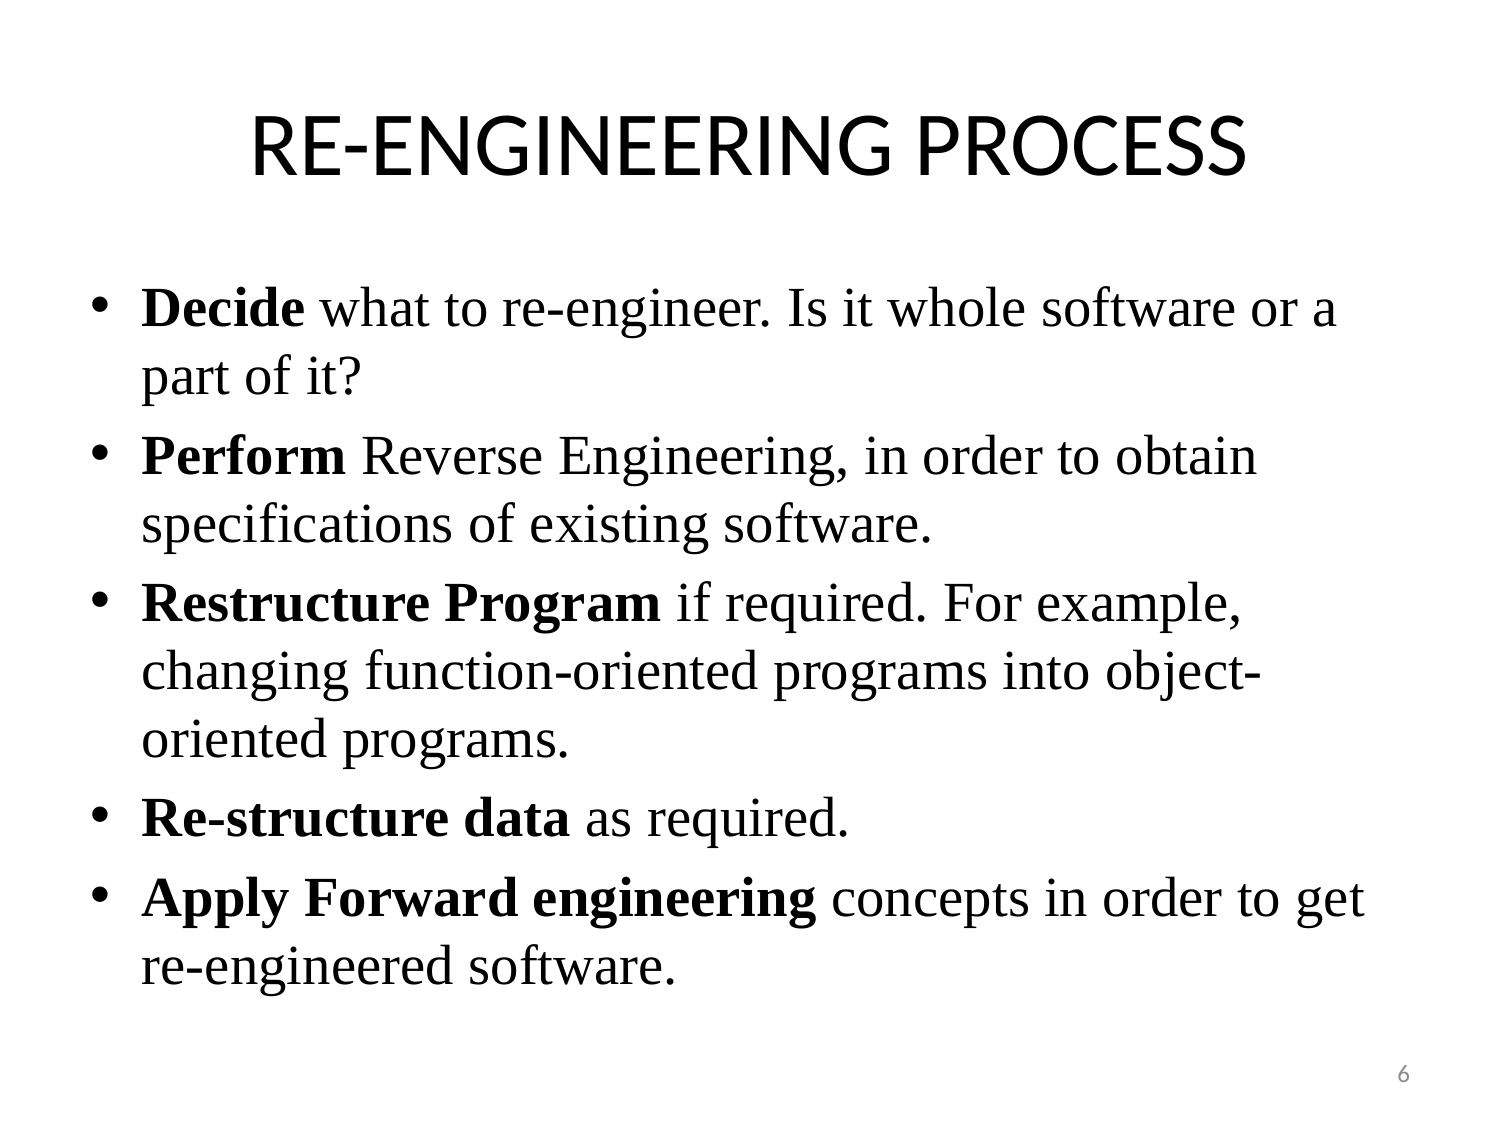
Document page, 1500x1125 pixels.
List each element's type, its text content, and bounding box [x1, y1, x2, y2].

slide_number 6 [1074, 1042, 1425, 1103]
list Decide what to re-engineer. Is it whole software or a part of it? Perform Reverse Engineering, in order to obtain specifications of existing software. Restructure Program if required. For example, changing function-oriented programs into object-oriented programs. Re-structure data as required. Apply Forward engineering concepts in order to get re-engineered software. [75, 262, 1425, 1005]
title RE-ENGINEERING PROCESS [75, 45, 1425, 233]
